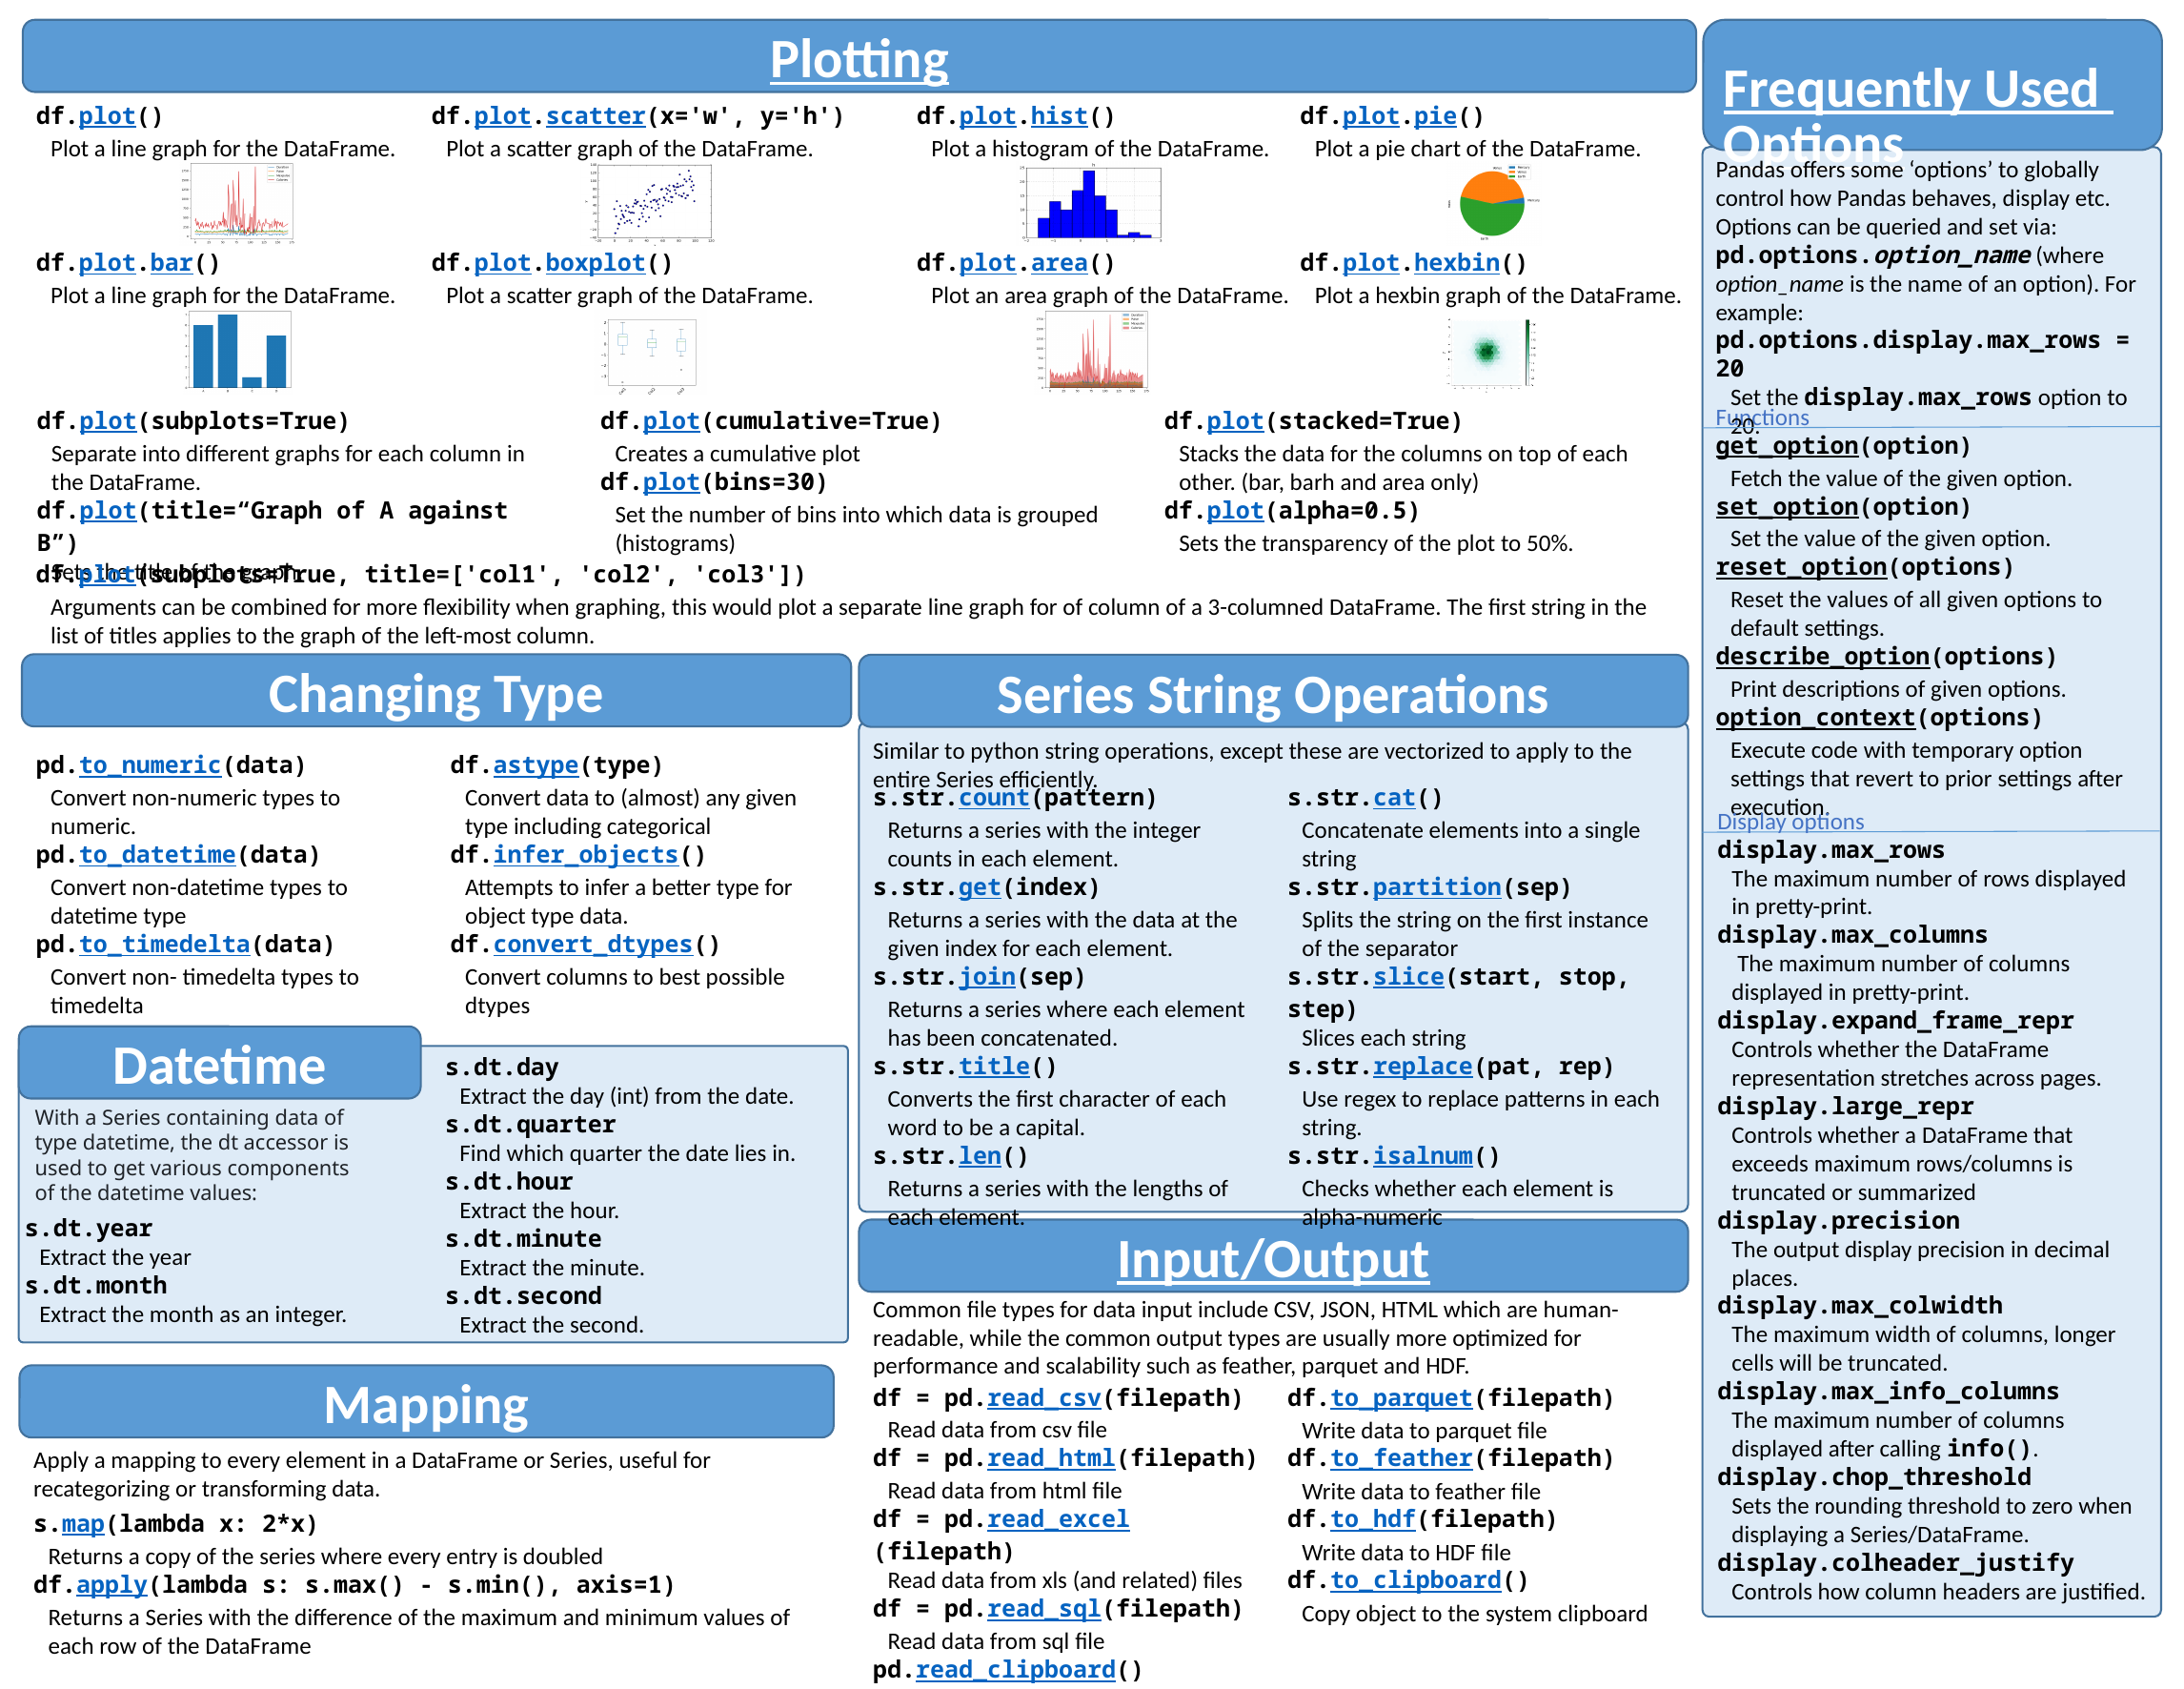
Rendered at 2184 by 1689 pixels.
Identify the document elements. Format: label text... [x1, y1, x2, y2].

picture [179, 161, 296, 246]
text_box Functions get_option(option) Fetch the value of the given option. set_option(option) Set the value of the given option. reset_option(options) Reset the values of all given options to default settings. describe_option(options) Print descriptions of given options. option_context(options) Execute code with temporary option settings that revert to prior settings after execution. [1701, 394, 2162, 827]
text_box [10, 1026, 848, 1377]
text_box df.plot(subplots=True) Separate into different graphs for each column in the DataFrame. df.plot(title=“Graph of A against B”) Sets the title of the graph. [22, 397, 569, 551]
picture [1437, 309, 1550, 395]
text_box [1701, 827, 2162, 1618]
text_box Plotting [21, 18, 1698, 93]
picture [1445, 161, 1542, 246]
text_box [859, 1223, 1689, 1679]
picture [580, 161, 720, 246]
text_box Display options display.max_rows The maximum number of rows displayed in pretty-print. display.max_columns The maximum number of columns displayed in pretty-print. display.expand_frame_repr Controls whether the DataFrame representation stretches across pages. display.large_repr Controls whether a DataFrame that exceeds maximum rows/columns is truncated or summarized display.precision The output display precision in decimal places. display.max_colwidth The maximum width of columns, longer cells will be truncated. display.max_info_columns The maximum number of columns displayed after calling info(). display.chop_threshold Sets the rounding threshold to zero when displaying a Series/DataFrame. display.colheader_justify Controls how column headers are justified. [1703, 798, 2164, 1612]
text_box df.plot.hexbin() Plot a hexbin graph of the DataFrame. [1285, 240, 1700, 315]
picture [1016, 161, 1169, 246]
text_box df.plot.area() Plot an area graph of the DataFrame. [910, 240, 1285, 315]
text_box df.plot(stacked=True) Stacks the data for the columns on top of each other. (bar, barh and area only) df.plot(alpha=0.5) Sets the transparency of the plot to 50%. [1150, 397, 1696, 563]
text_box df.plot.bar() Plot a line graph for the DataFrame. [22, 240, 417, 315]
text_box df.plot.pie() Plot a pie chart of the DataFrame. [1285, 92, 1676, 169]
text_box Pandas offers some ‘options’ to globally control how Pandas behaves, display etc. Options can be queried and set via: pd.options.option_name (where option_name is the name of an option). For example: pd.options.display.max_rows = 20 Set the display.max_rows option to 20. [1701, 146, 2161, 503]
picture [183, 309, 293, 395]
picture [1034, 309, 1151, 395]
text_box Frequently Used Options [1702, 18, 2163, 146]
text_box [859, 654, 1689, 1223]
picture [594, 309, 707, 395]
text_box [19, 1377, 834, 1660]
text_box df.plot(cumulative=True) Creates a cumulative plot df.plot(bins=30) Set the number of bins into which data is grouped (histograms) [586, 397, 1133, 551]
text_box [21, 654, 852, 1018]
text_box df.plot.boxplot() Plot a scatter graph of the DataFrame. [417, 240, 910, 315]
text_box df.plot.hist() Plot a histogram of the DataFrame. [902, 92, 1285, 169]
text_box df.plot() Plot a line graph for the DataFrame. [22, 92, 417, 169]
text_box df.plot.scatter(x='w', y='h') Plot a scatter graph of the DataFrame. [417, 92, 902, 169]
text_box df.plot(subplots=True, title=['col1', 'col2', 'col3']) Arguments can be combined for more flexibility when graphing, this would plot a separate line graph for of column of a 3-columned DataFrame. The first string in the list of titles applies to the graph of the left-most column. [22, 551, 1689, 656]
